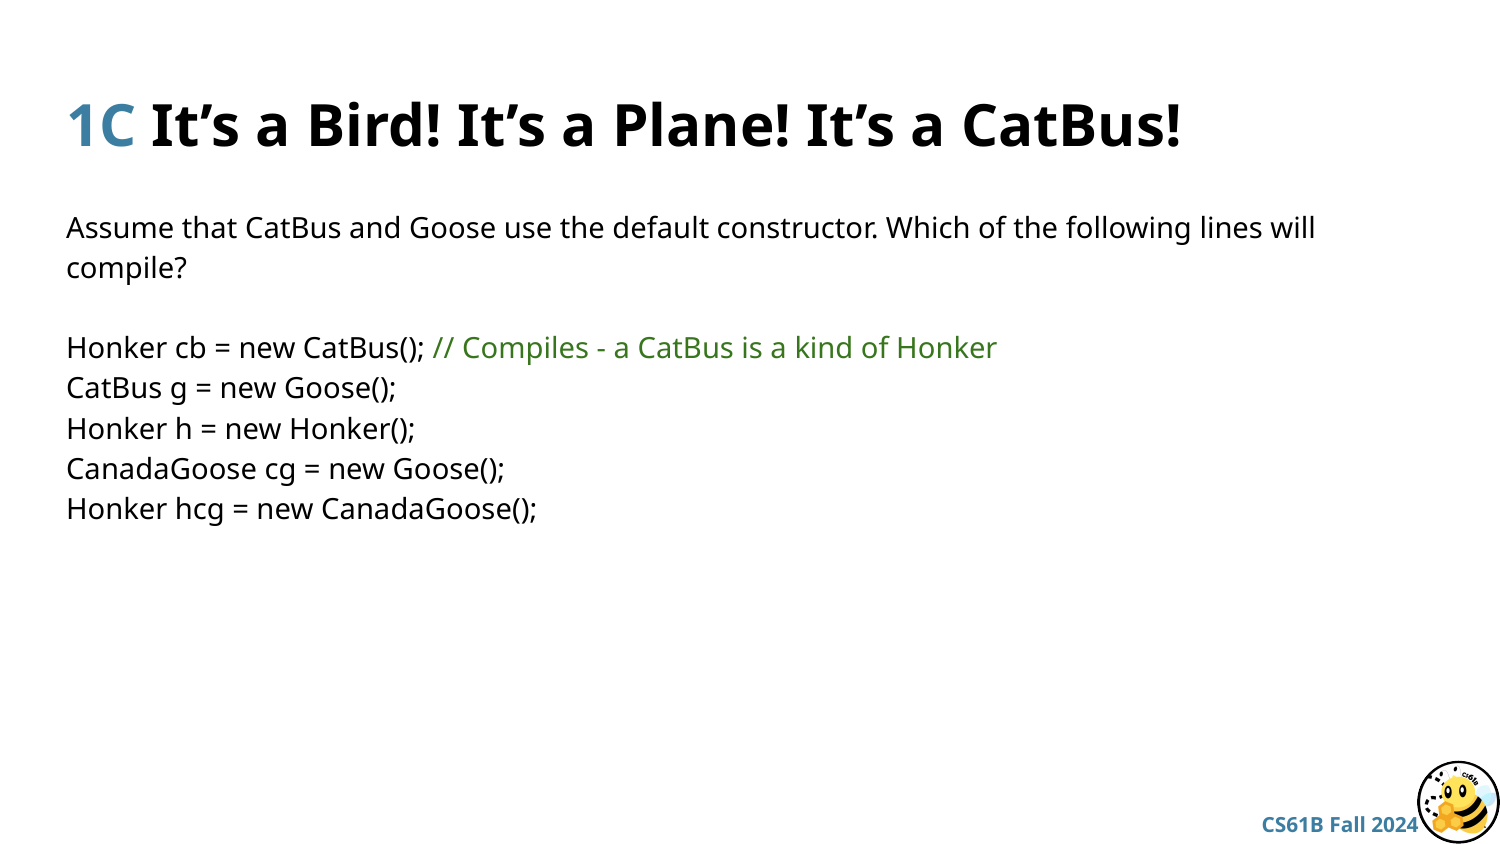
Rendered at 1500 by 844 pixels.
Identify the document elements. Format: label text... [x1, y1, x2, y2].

picture [1417, 760, 1500, 844]
list Assume that CatBus and Goose use the default constructor. Which of the following lines will compile? Honker cb = new CatBus(); // Compiles - a CatBus is a kind of Honker CatBus g = new Goose(); Honker h = new Honker(); CanadaGoose cg = new Goose(); Honker hcg = new CanadaGoose(); [51, 189, 1449, 750]
title 1C It’s a Bird! It’s a Plane! It’s a CatBus! [51, 72, 1449, 167]
